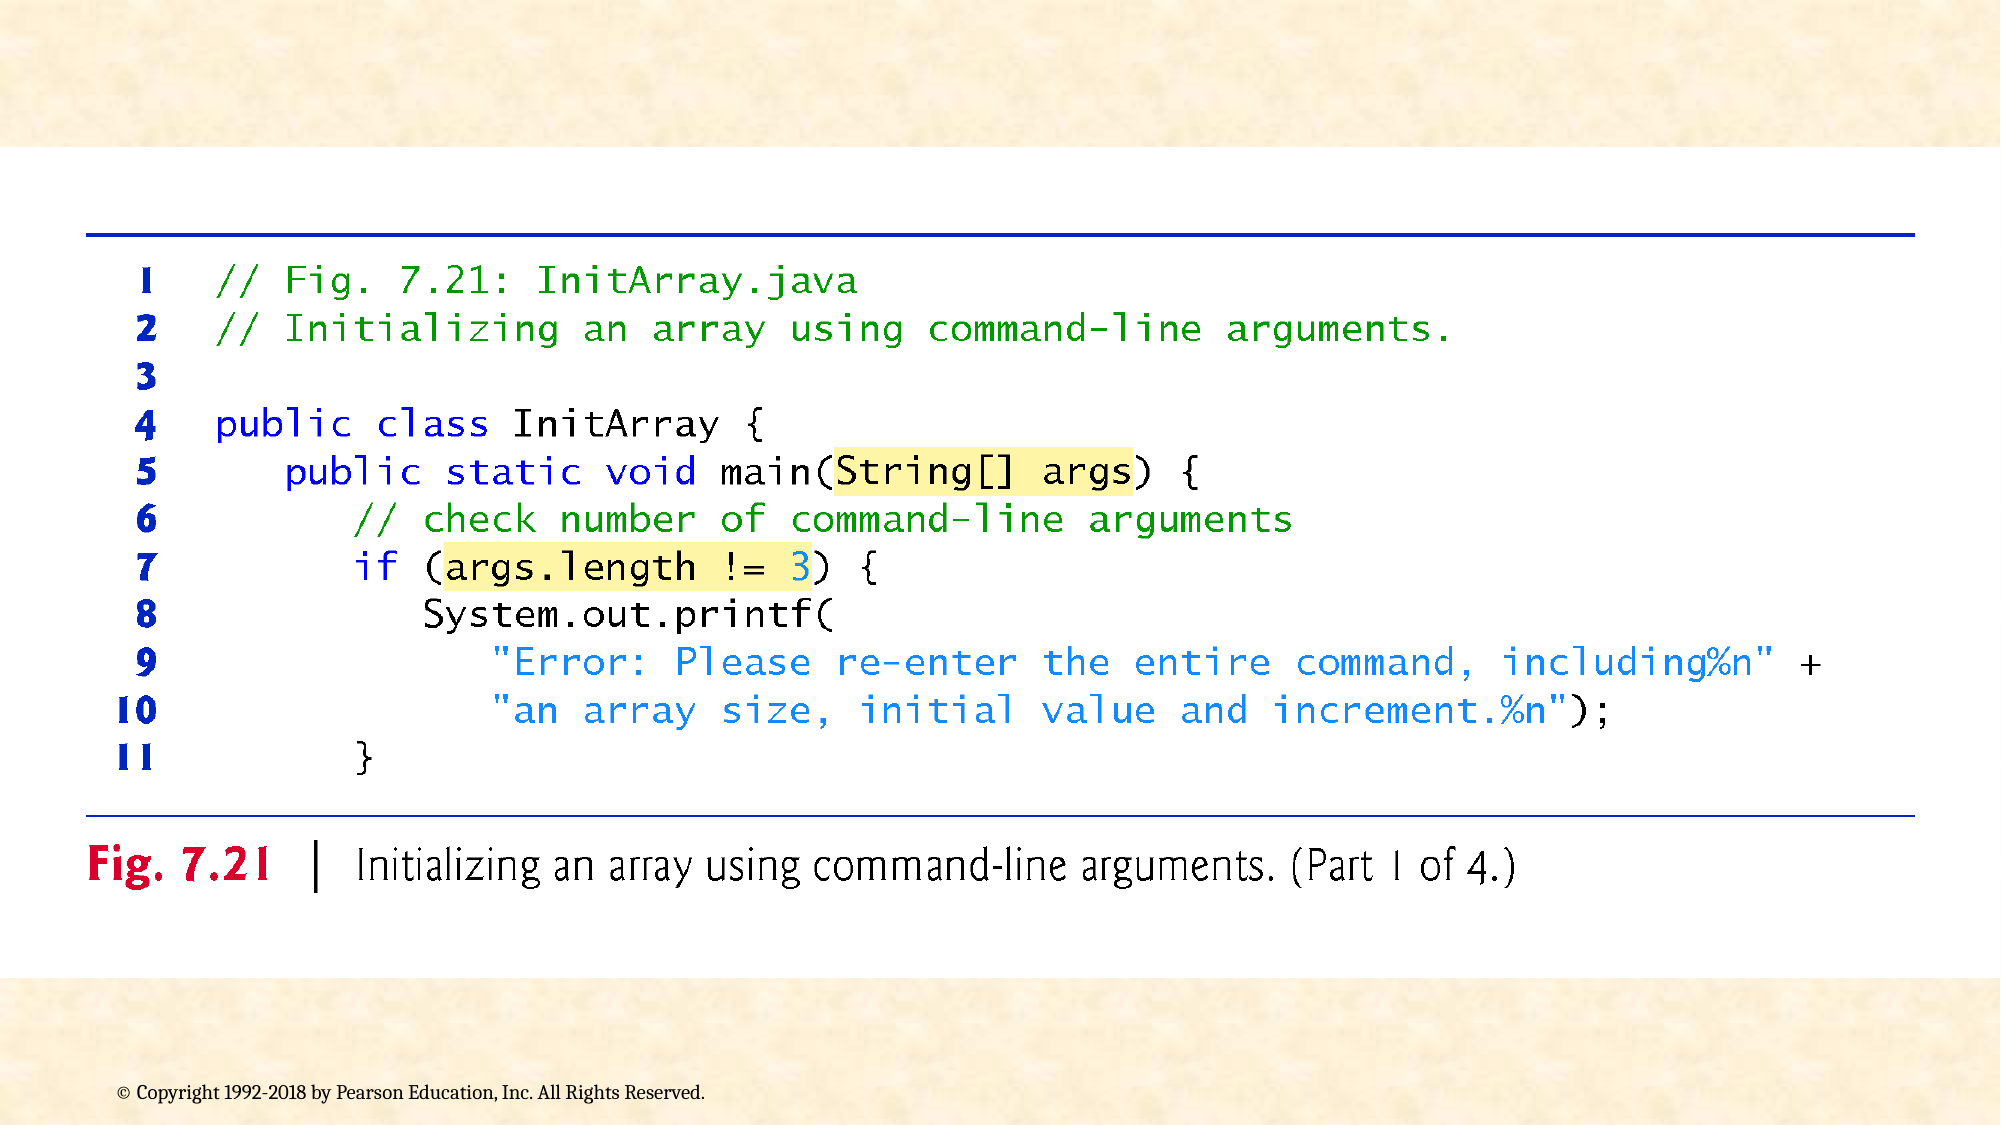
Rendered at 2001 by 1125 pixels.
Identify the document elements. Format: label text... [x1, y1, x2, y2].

picture [0, 0, 2001, 1125]
footer © Copyright 1992-2018 by Pearson Education, Inc. All Rights Reserved. [99, 1051, 1473, 1112]
